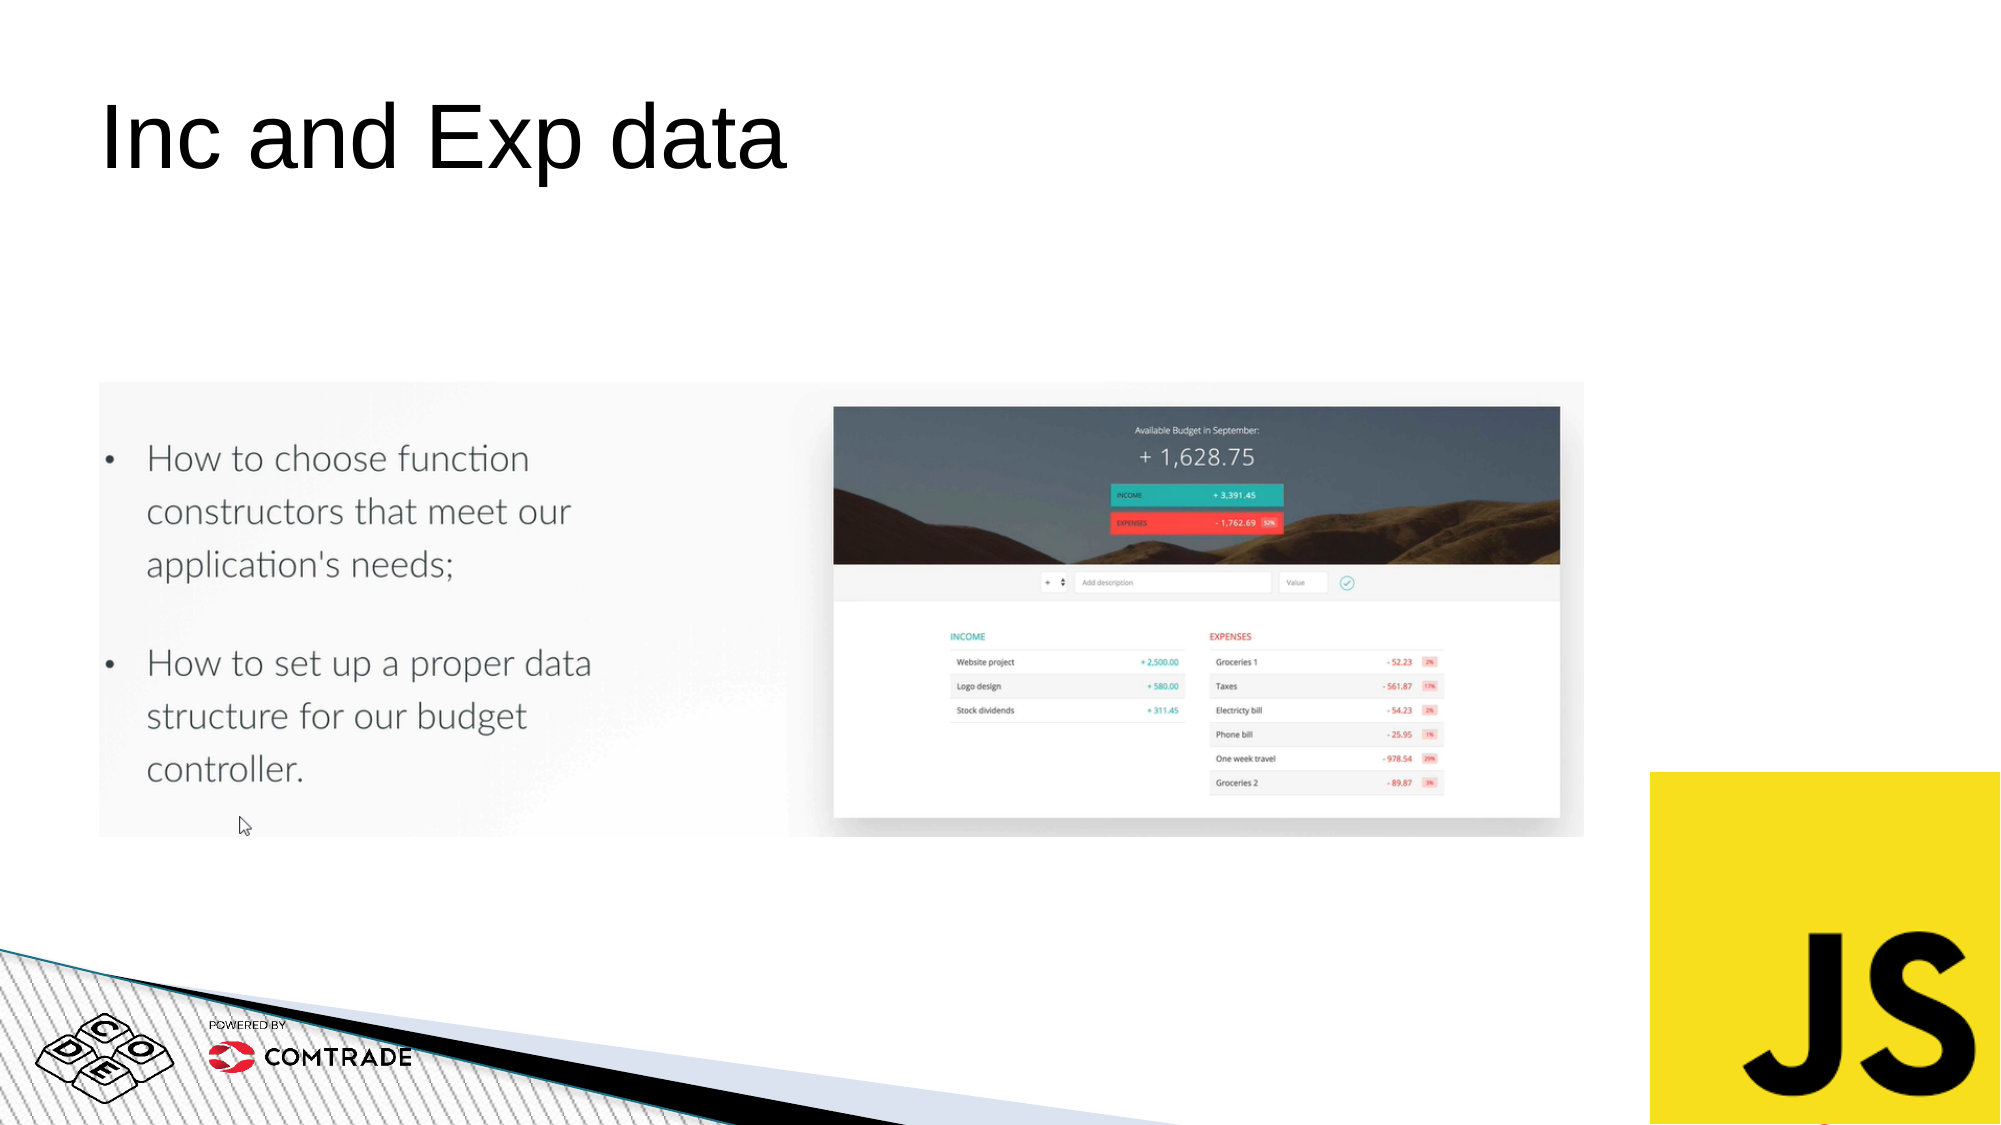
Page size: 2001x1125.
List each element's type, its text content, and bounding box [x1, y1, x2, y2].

title Inc and Exp data [99, 44, 1900, 233]
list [99, 381, 1585, 837]
picture [1649, 772, 2001, 1125]
picture [0, 952, 724, 1125]
